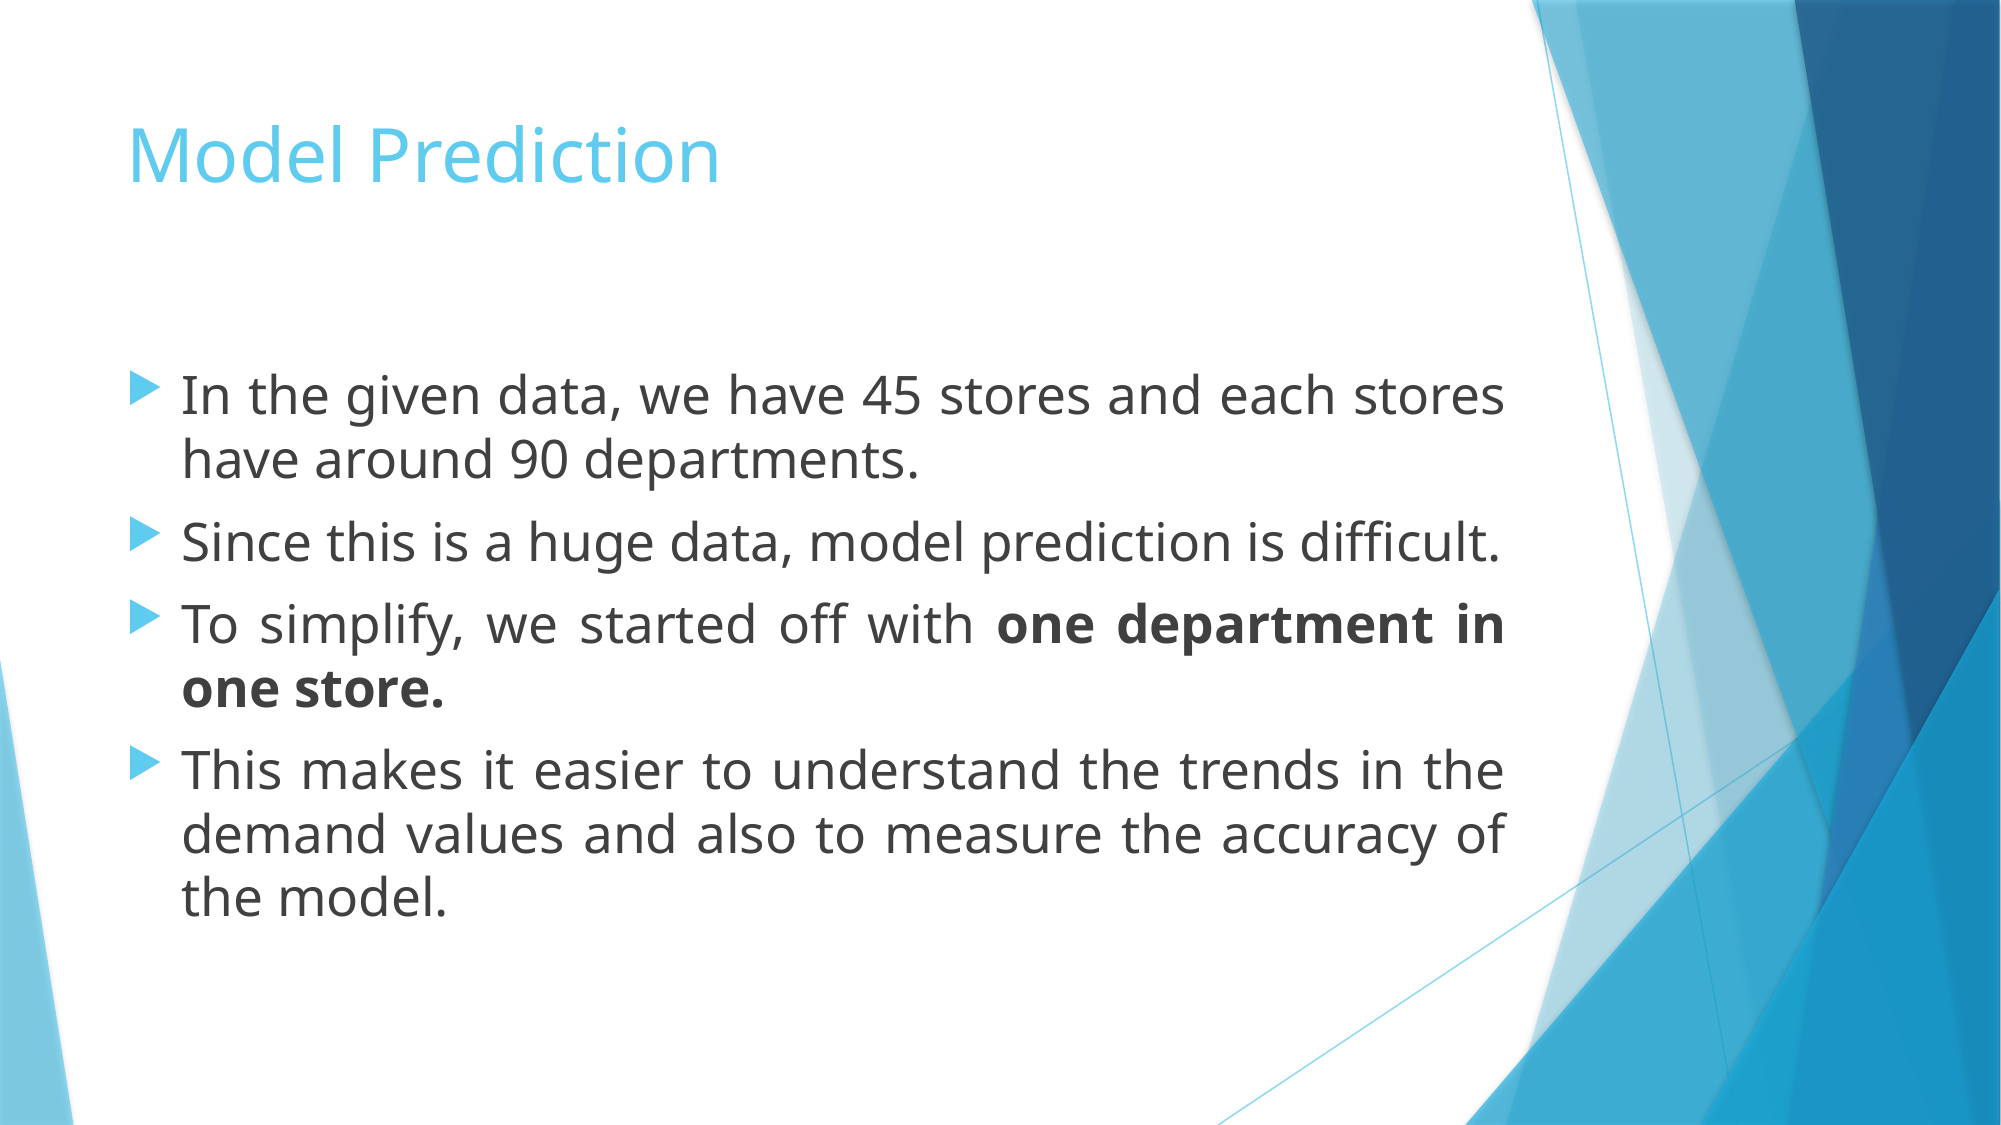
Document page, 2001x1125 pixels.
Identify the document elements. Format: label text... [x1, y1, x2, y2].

title Model Prediction [111, 99, 1522, 317]
list In the given data, we have 45 stores and each stores have around 90 departments. Since this is a huge data, model prediction is difficult. To simplify, we started off with one department in one store. This makes it easier to understand the trends in the demand values and also to measure the accuracy of the model. [111, 354, 1522, 992]
